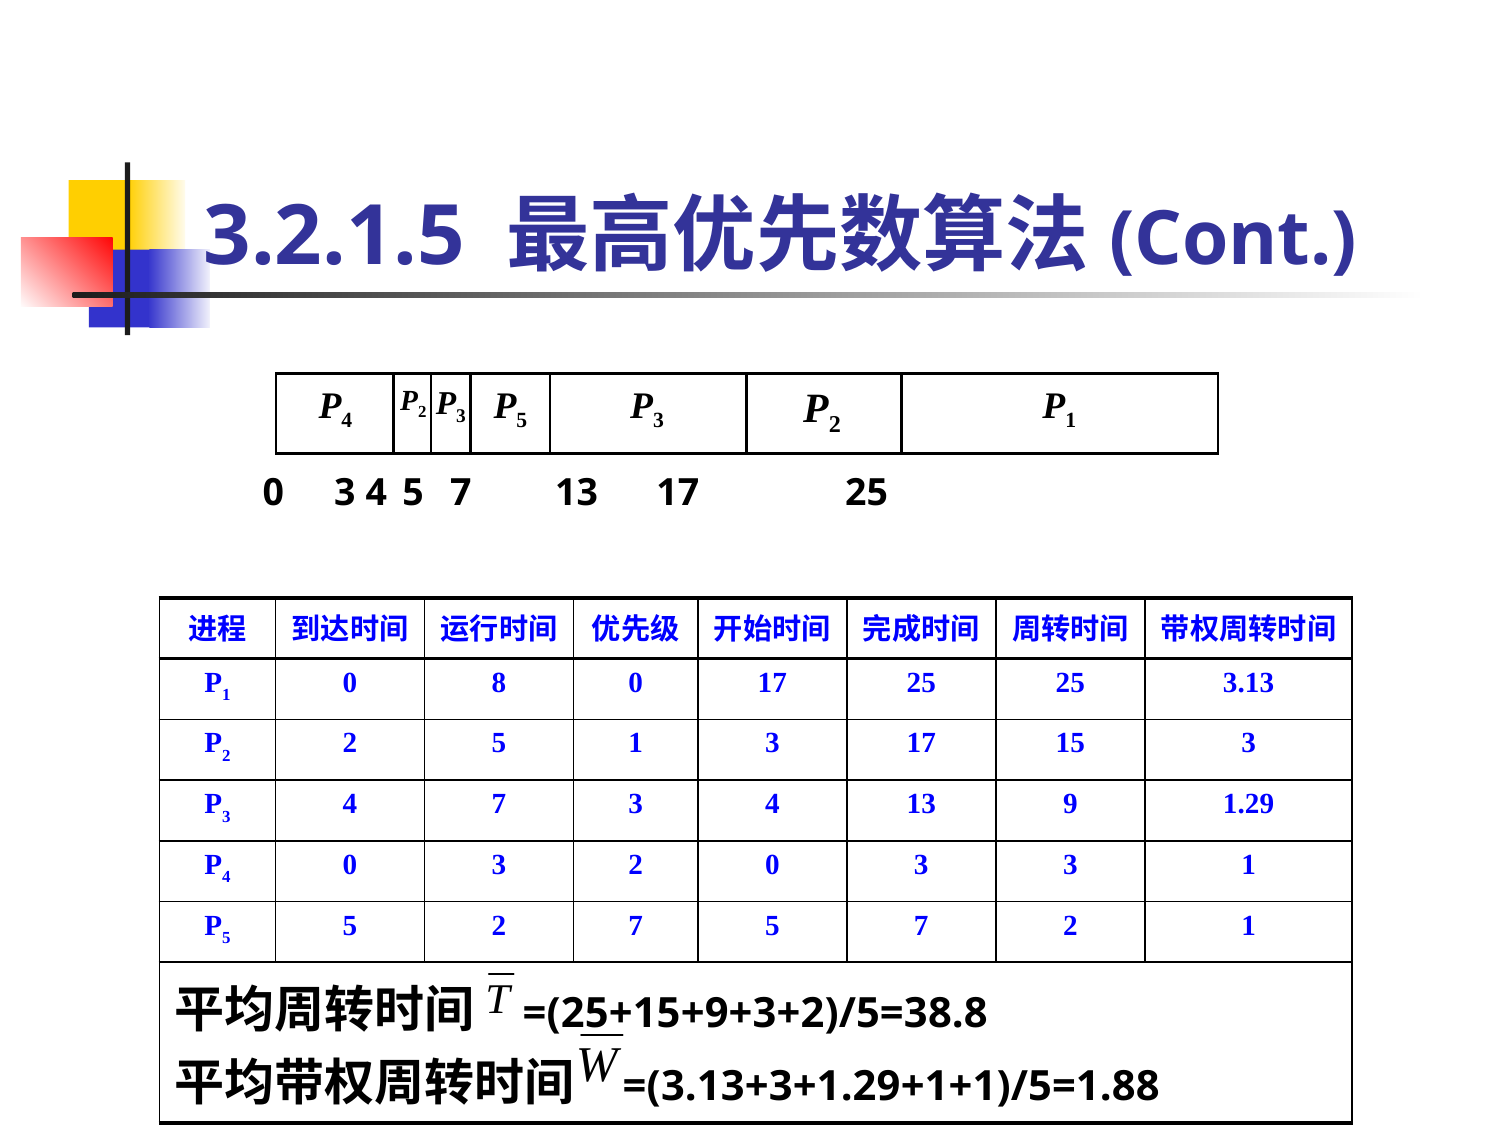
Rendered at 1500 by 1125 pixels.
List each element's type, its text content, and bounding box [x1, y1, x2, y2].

table_cell P4 [160, 842, 275, 901]
table_cell 8 [425, 660, 573, 719]
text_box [572, 1023, 632, 1094]
table_cell P2 [160, 720, 275, 779]
table_cell 7 [848, 902, 995, 961]
table_cell 25 [848, 660, 995, 719]
table_cell 0 [574, 660, 697, 719]
table_cell 4 [699, 781, 846, 840]
table_header 进程 [160, 600, 275, 657]
table_cell 17 [699, 660, 846, 719]
table_cell 1.29 [1146, 781, 1351, 840]
table_cell 2 [276, 720, 424, 779]
table_cell 0 [276, 842, 424, 901]
title 3.2.1.5 最高优先数算法(Cont.) [188, 101, 1468, 289]
table_header 优先级 [574, 600, 697, 657]
table_cell P1 [160, 660, 275, 719]
table_cell 1 [574, 720, 697, 779]
table_cell 5 [276, 902, 424, 961]
table_cell 2 [997, 902, 1144, 961]
table_header 周转时间 [997, 600, 1144, 657]
table_cell 9 [997, 781, 1144, 840]
table_header 运行时间 [425, 600, 573, 657]
table_cell 3 [425, 842, 573, 901]
table_cell 3 [848, 842, 995, 901]
table_header 带权周转时间 [1146, 600, 1351, 657]
table_cell 13 [848, 781, 995, 840]
table_cell 0 [276, 660, 424, 719]
table_cell 3 [699, 720, 846, 779]
table_cell 平均周转时间 =(25+15+9+3+2)/5=38.8 平均带权周转时间 =(3.13+3+1.29+1+1)/5=1.88 [160, 963, 1351, 1121]
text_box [253, 373, 1247, 527]
table_cell 2 [574, 842, 697, 901]
table_cell P3 [160, 781, 275, 840]
table_cell 3 [997, 842, 1144, 901]
table_cell 1 [1146, 842, 1351, 901]
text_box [481, 964, 522, 1021]
table_cell 3.13 [1146, 660, 1351, 719]
table_cell 25 [997, 660, 1144, 719]
table_cell P5 [160, 902, 275, 961]
table_header 开始时间 [699, 600, 846, 657]
table_cell 4 [276, 781, 424, 840]
table_cell 5 [425, 720, 573, 779]
table_cell 7 [425, 781, 573, 840]
table_cell 1 [1146, 902, 1351, 961]
table_cell 3 [574, 781, 697, 840]
table_cell 0 [699, 842, 846, 901]
table_cell 7 [574, 902, 697, 961]
table_header 完成时间 [848, 600, 995, 657]
table_cell 15 [997, 720, 1144, 779]
table_header 到达时间 [276, 600, 424, 657]
table_cell 3 [1146, 720, 1351, 779]
table_cell 2 [425, 902, 573, 961]
table_cell 5 [699, 902, 846, 961]
table_cell 17 [848, 720, 995, 779]
